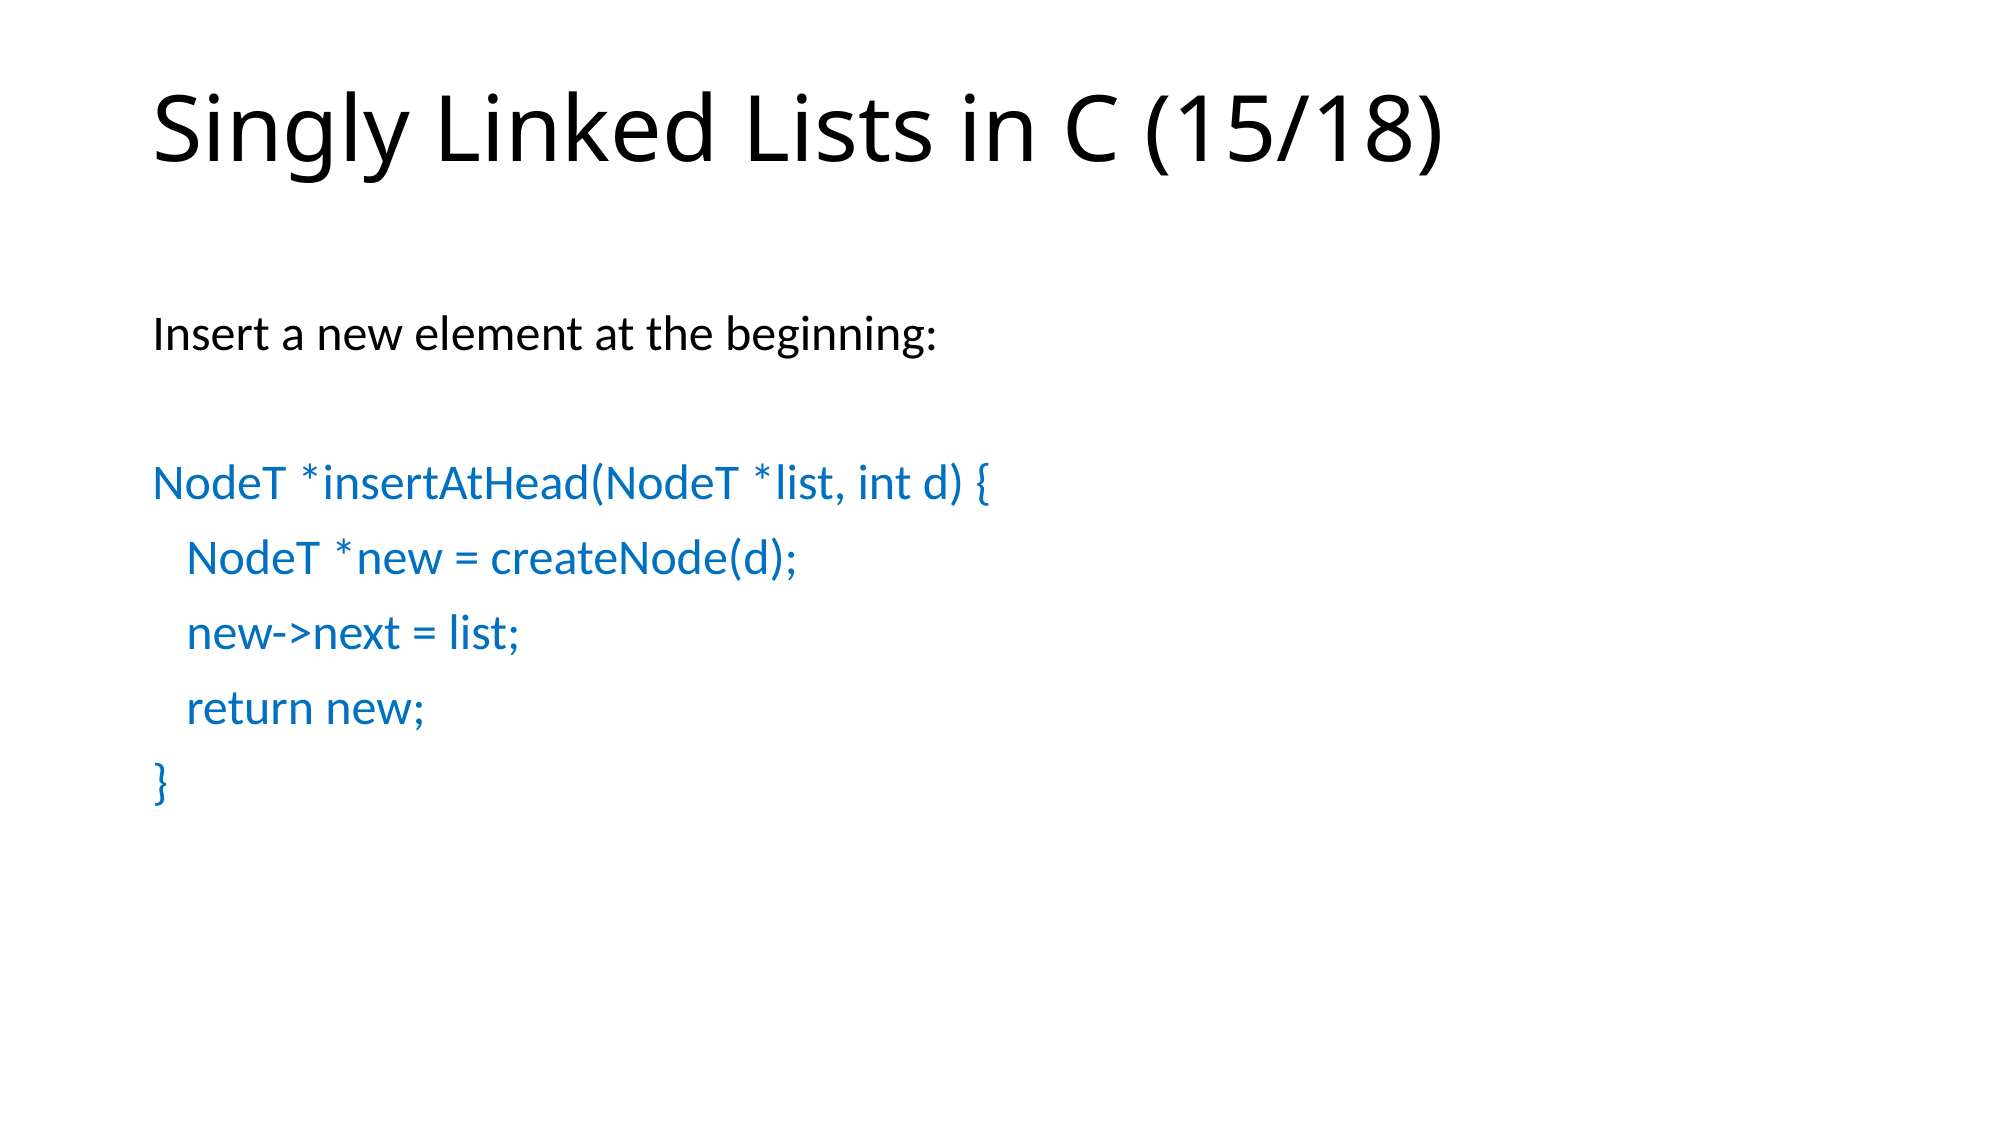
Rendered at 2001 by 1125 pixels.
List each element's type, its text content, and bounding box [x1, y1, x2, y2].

title Singly Linked Lists in C (15/18) [137, 23, 1863, 241]
list Insert a new element at the beginning: NodeT *insertAtHead(NodeT *list, int d) { NodeT *new = createNode(d); new->next = list; return new; } [137, 299, 1863, 1014]
